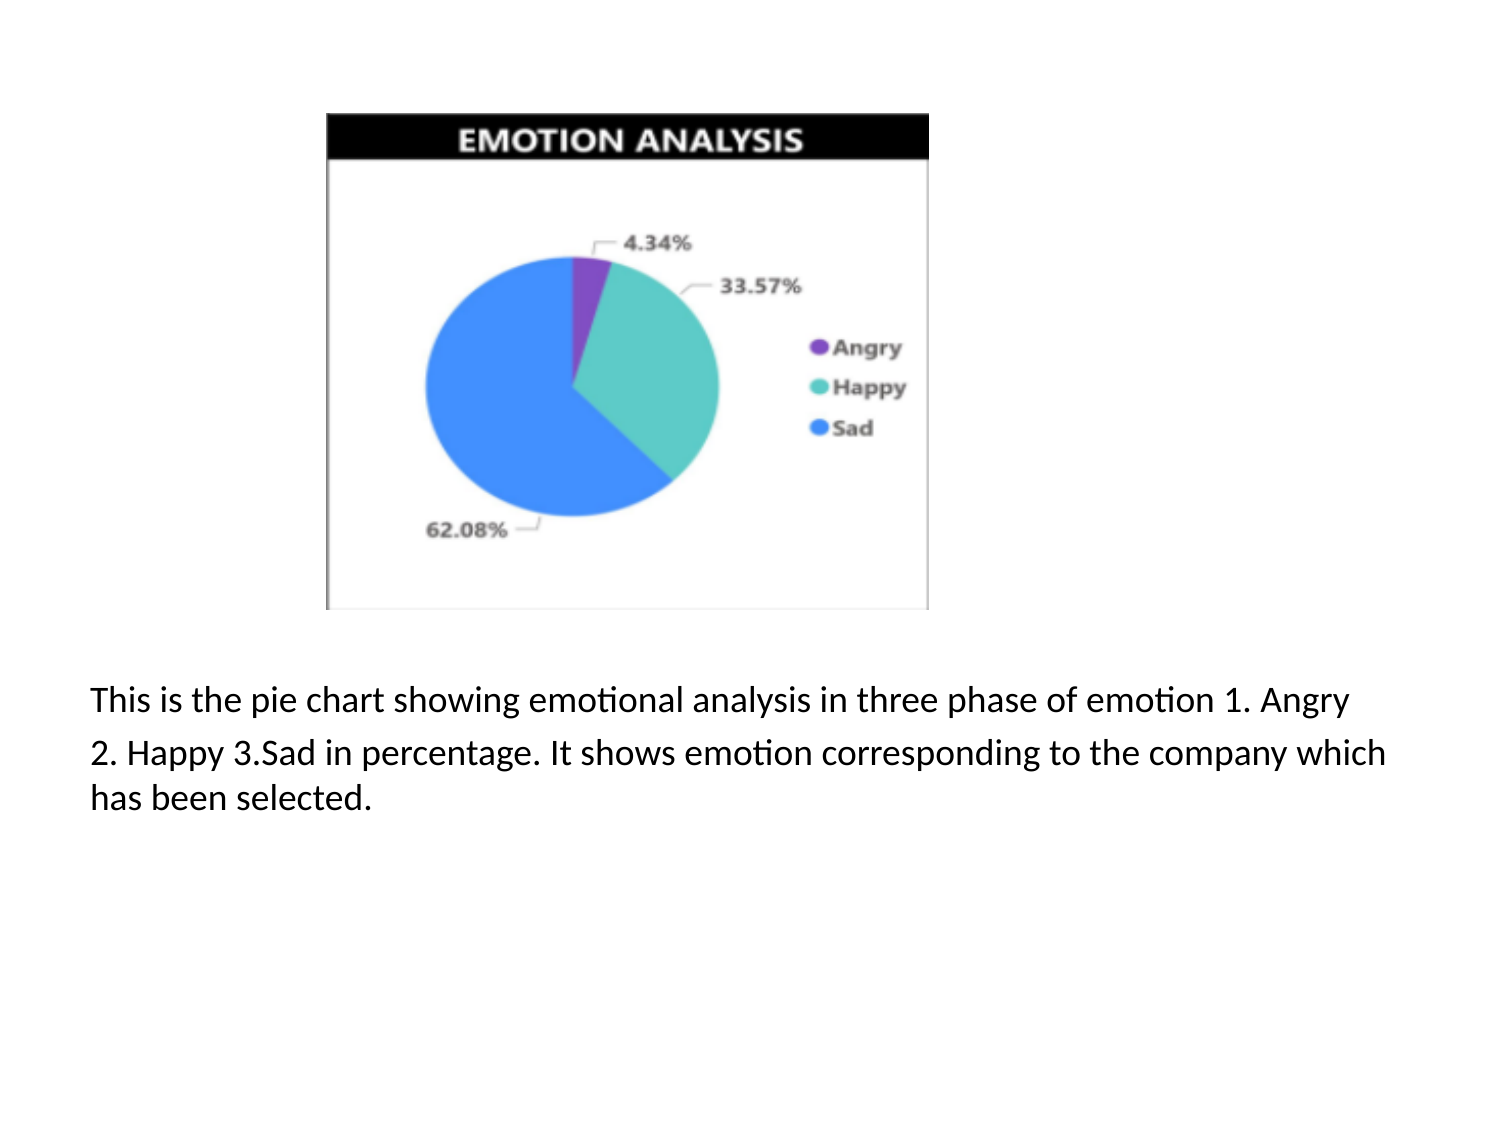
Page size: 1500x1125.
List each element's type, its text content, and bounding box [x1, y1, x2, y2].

list This is the pie chart showing emotional analysis in three phase of emotion 1. Angry 2. Happy 3.Sad in percentage. It shows emotion corresponding to the company which has been selected. [75, 113, 1425, 1005]
picture [325, 113, 929, 610]
